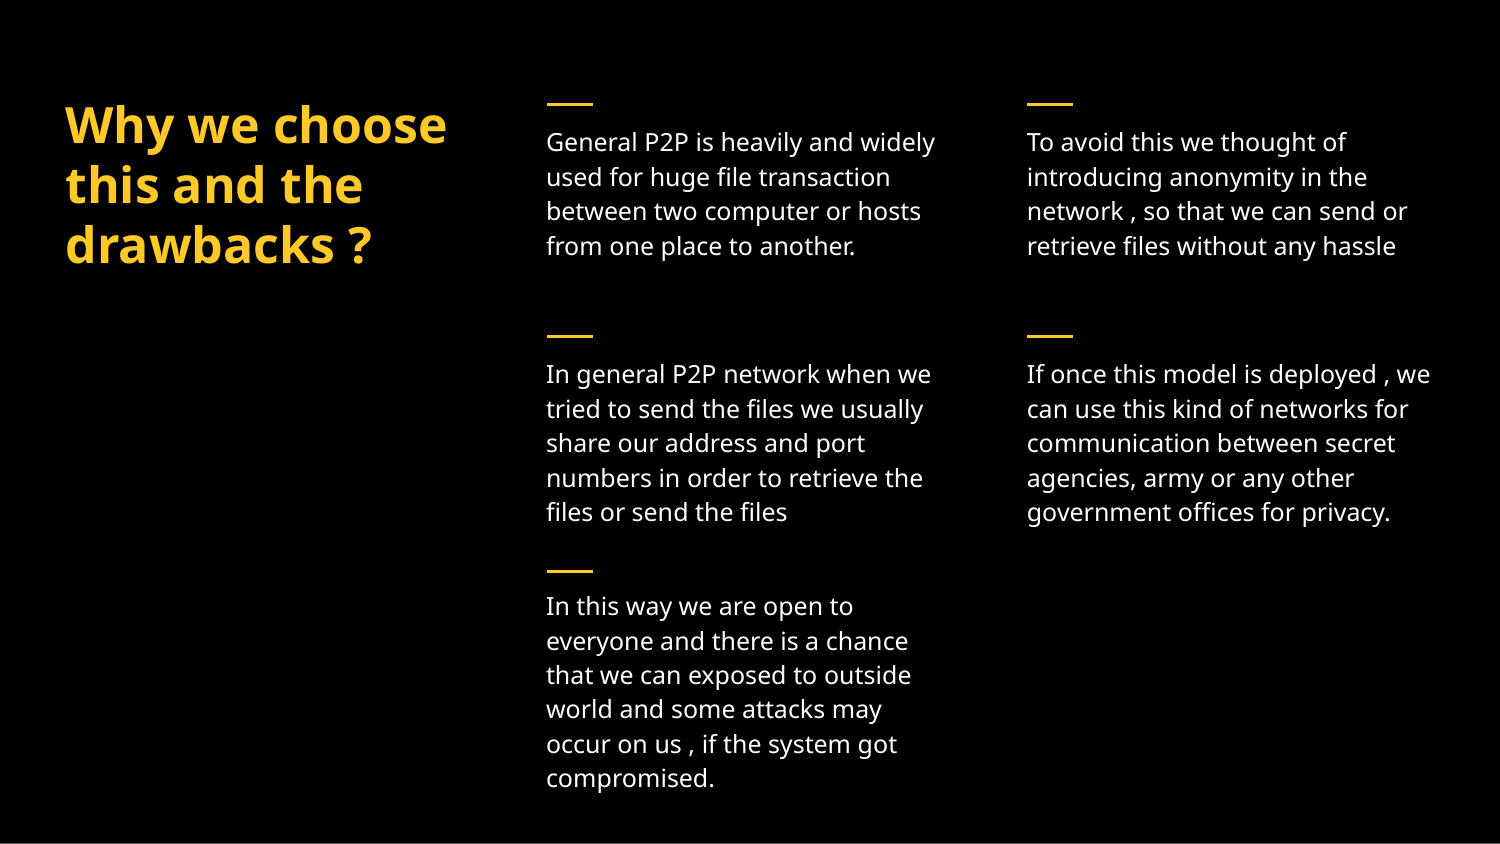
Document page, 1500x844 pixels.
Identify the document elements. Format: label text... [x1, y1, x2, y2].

list In general P2P network when we tried to send the files we usually share our address and port numbers in order to retrieve the files or send the files [531, 339, 969, 534]
list In this way we are open to everyone and there is a chance that we can exposed to outside world and some attacks may occur on us , if the system got compromised. [531, 571, 969, 765]
title Why we choose this and the drawbacks ? [50, 78, 489, 765]
list If once this model is deployed , we can use this kind of networks for communication between secret agencies, army or any other government offices for privacy. [1011, 339, 1450, 534]
list To avoid this we thought of introducing anonymity in the network , so that we can send or retrieve files without any hassle [1011, 107, 1450, 302]
list General P2P is heavily and widely used for huge file transaction between two computer or hosts from one place to another. [531, 107, 969, 302]
